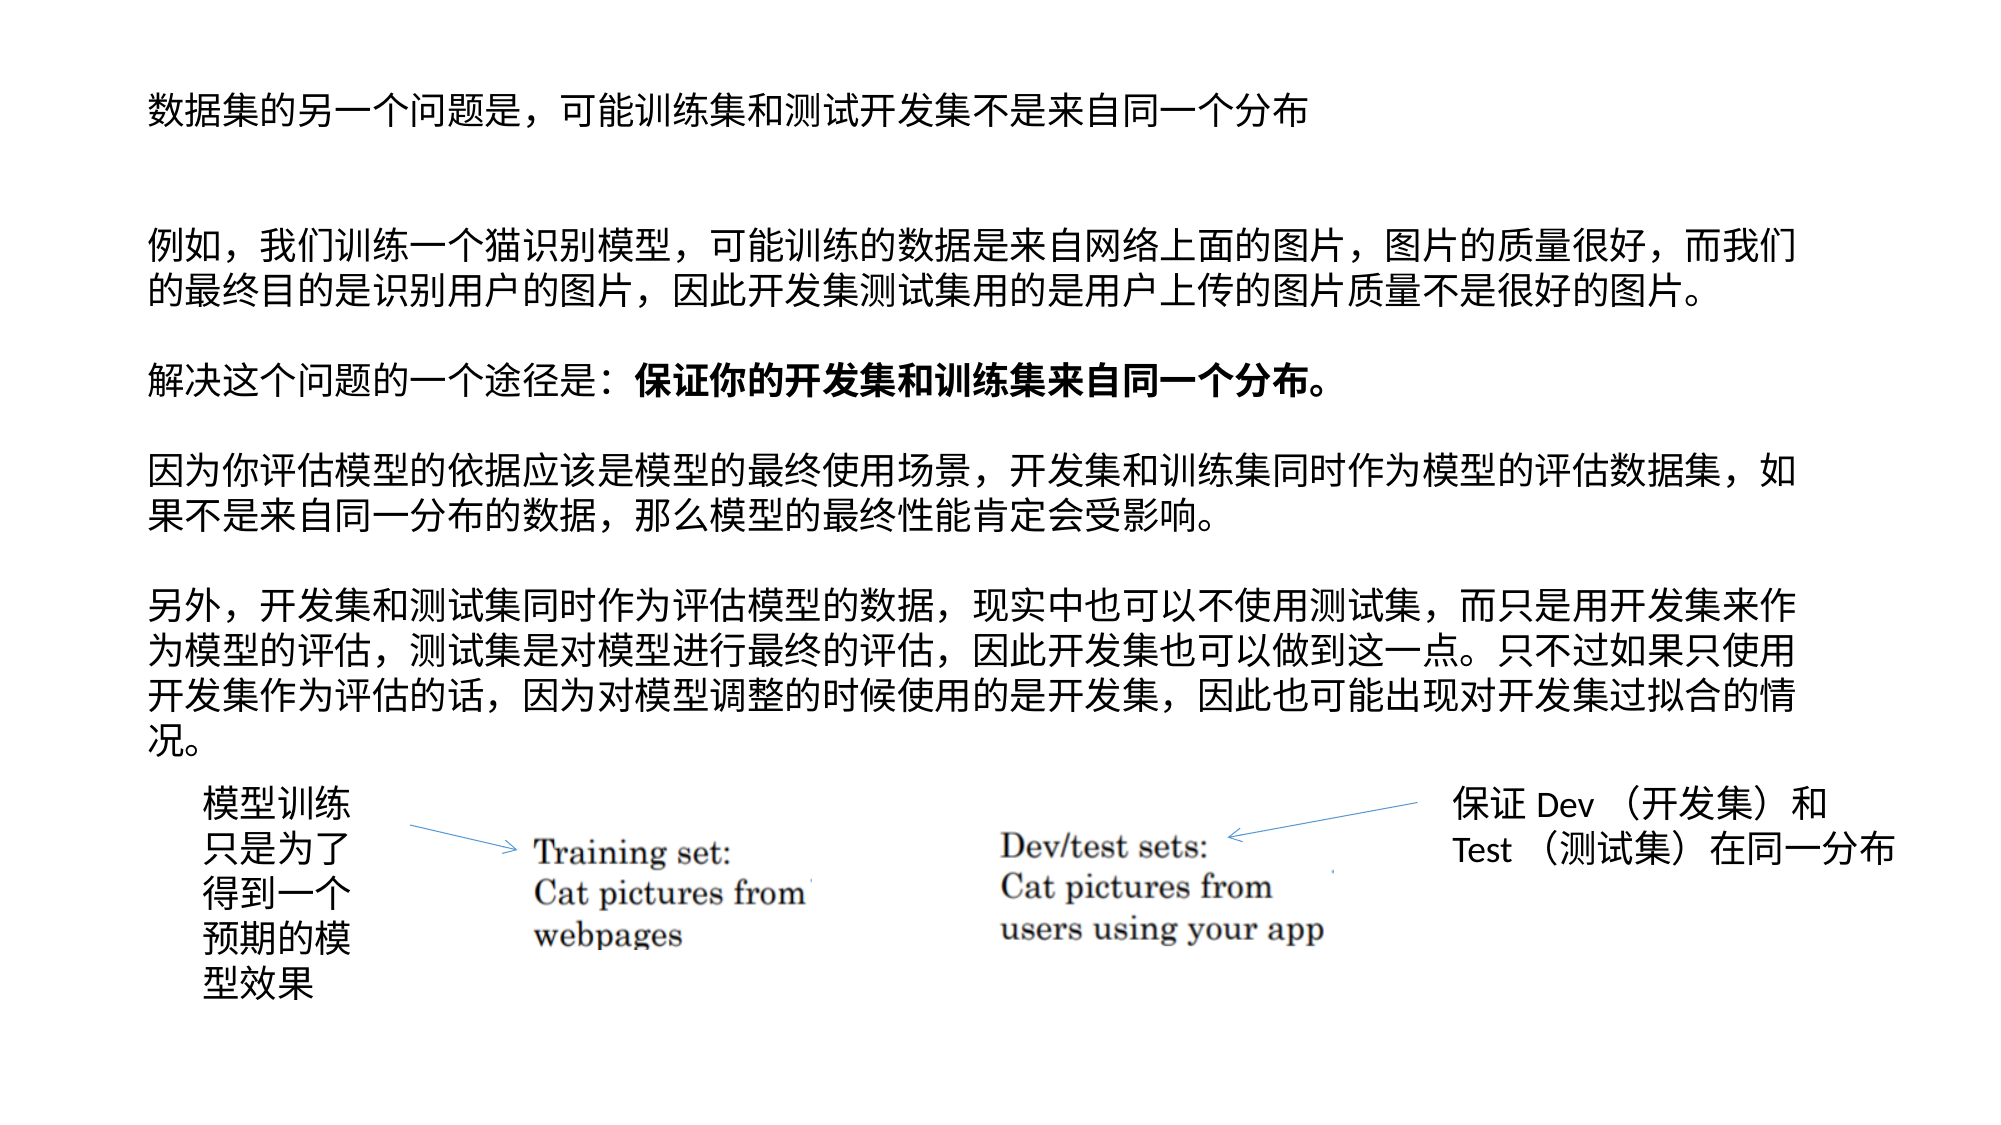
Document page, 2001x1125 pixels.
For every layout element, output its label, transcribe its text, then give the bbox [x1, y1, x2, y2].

text_box 数据集的另一个问题是，可能训练集和测试开发集不是来自同一个分布 例如，我们训练一个猫识别模型，可能训练的数据是来自网络上面的图片，图片的质量很好，而我们的最终目的是识别用户的图片，因此开发集测试集用的是用户上传的图片质量不是很好的图片。 解决这个问题的一个途径是：保证你的开发集和训练集来自同一个分布。 因为你评估模型的依据应该是模型的最终使用场景，开发集和训练集同时作为模型的评估数据集，如果不是来自同一分布的数据，那么模型的最终性能肯定会受影响。 另外，开发集和测试集同时作为评估模型的数据，现实中也可以不使用测试集，而只是用开发集来作为模型的评估，测试集是对模型进行最终的评估，因此开发集也可以做到这一点。只不过如果只使用开发集作为评估的话，因为对模型调整的时候使用的是开发集，因此也可能出现对开发集过拟合的情况。 [132, 79, 1827, 770]
picture [528, 830, 812, 950]
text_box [409, 824, 518, 850]
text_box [1227, 802, 1418, 838]
text_box 模型训练只是为了得到一个预期的模型效果 [187, 772, 395, 1013]
text_box 保证Dev（开发集）和Test（测试集）在同一分布 [1437, 772, 1913, 878]
picture [996, 830, 1334, 955]
